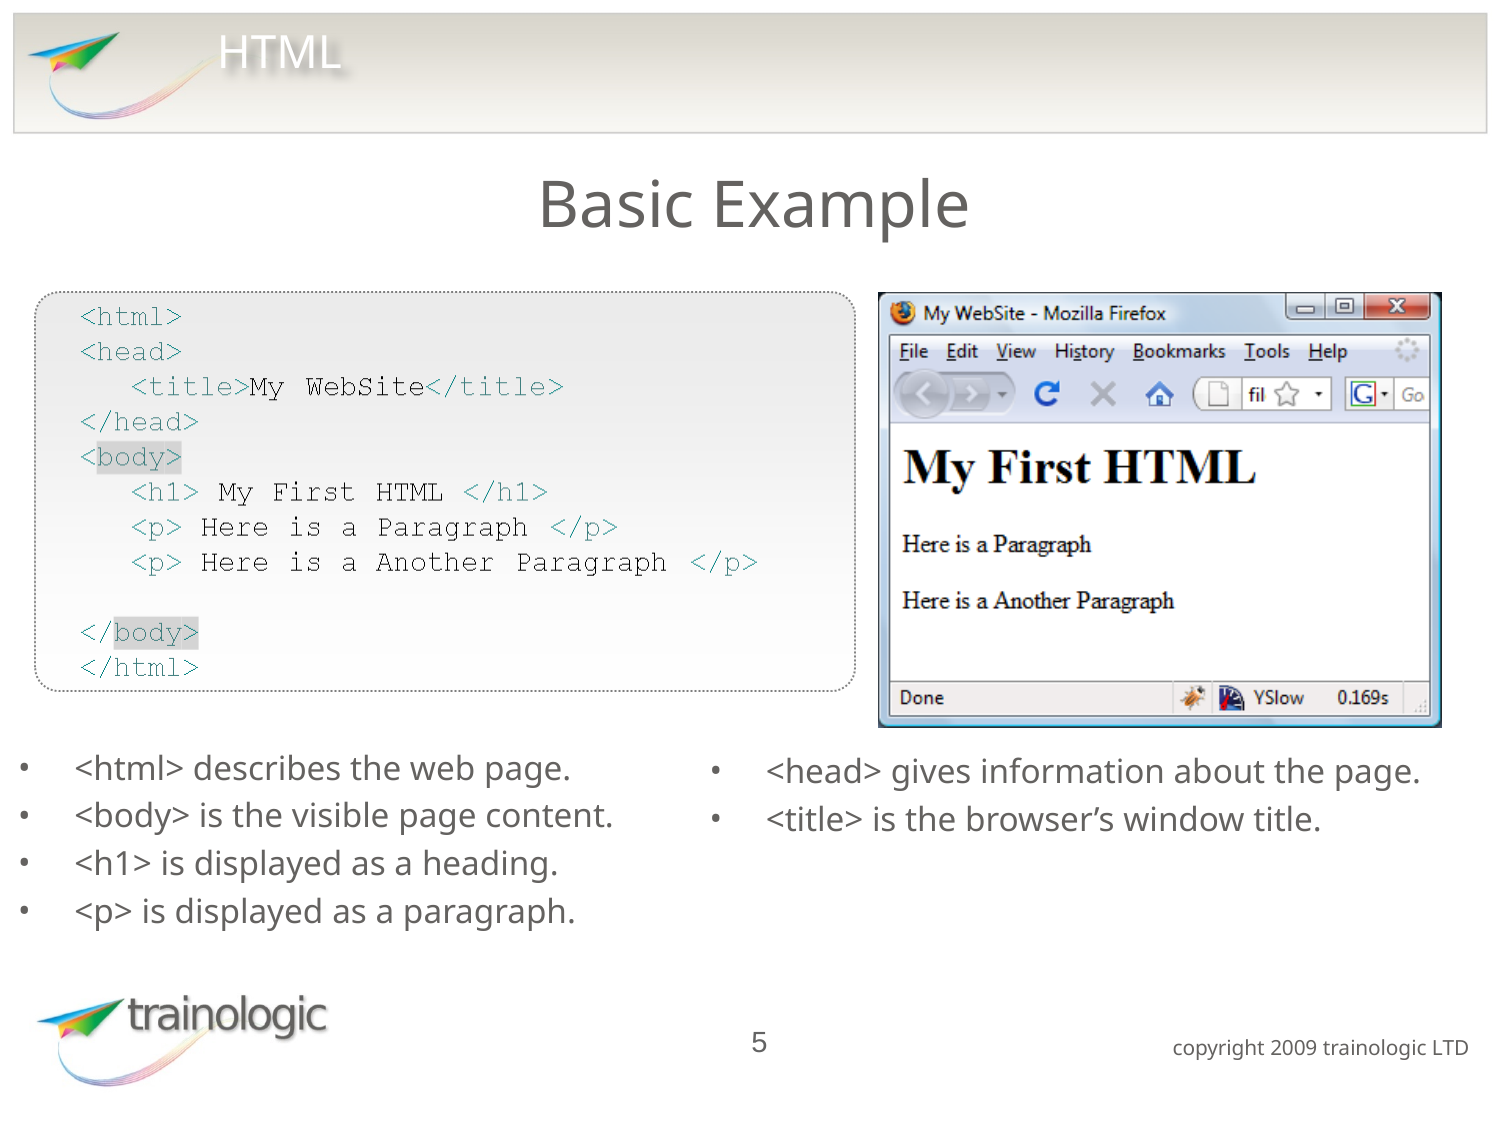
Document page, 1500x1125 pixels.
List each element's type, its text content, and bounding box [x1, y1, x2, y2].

picture [29, 987, 332, 1095]
text_box Basic Example [191, 162, 1317, 242]
text_box <html> describes the web page. <body> is the visible page content. <h1> is displayed as a heading. <p> is displayed as a paragraph. [11, 746, 775, 947]
text_box 5 [584, 1023, 935, 1074]
text_box copyright 2009 trainologic LTD [1045, 1034, 1477, 1060]
text_box <head> gives information about the page. <title> is the browser’s window title. [703, 749, 1500, 855]
picture [0, 0, 1500, 149]
picture [878, 292, 1442, 728]
picture [32, 290, 857, 693]
